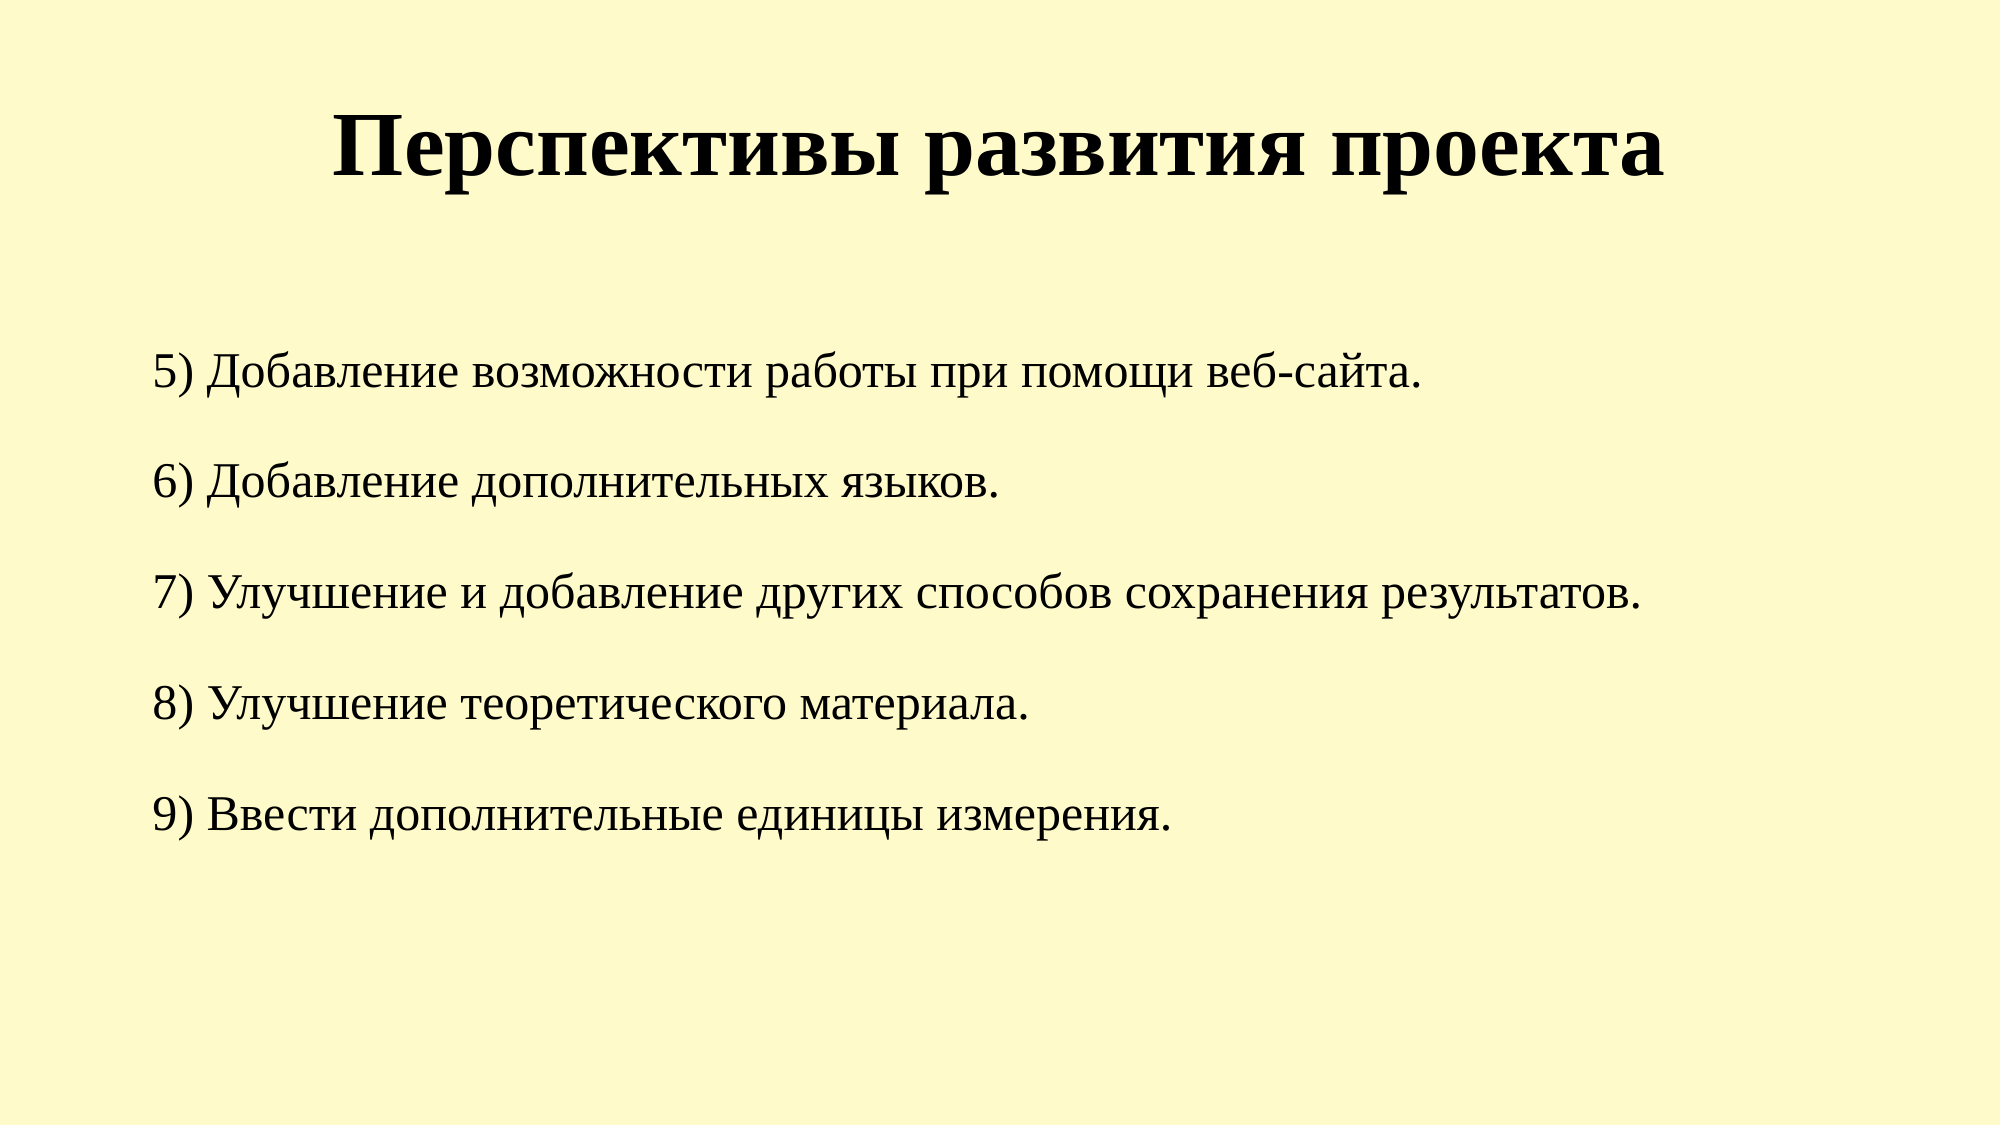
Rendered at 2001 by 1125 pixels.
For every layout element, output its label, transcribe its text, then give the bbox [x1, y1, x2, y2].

list 5) Добавление возможности работы при помощи веб-сайта. 6) Добавление дополнительных языков. 7) Улучшение и добавление других способов сохранения результатов. 8) Улучшение теоретического материала. 9) Ввести дополнительные единицы измерения. [137, 299, 1863, 1014]
title Перспективы развития проекта [137, 59, 1863, 278]
